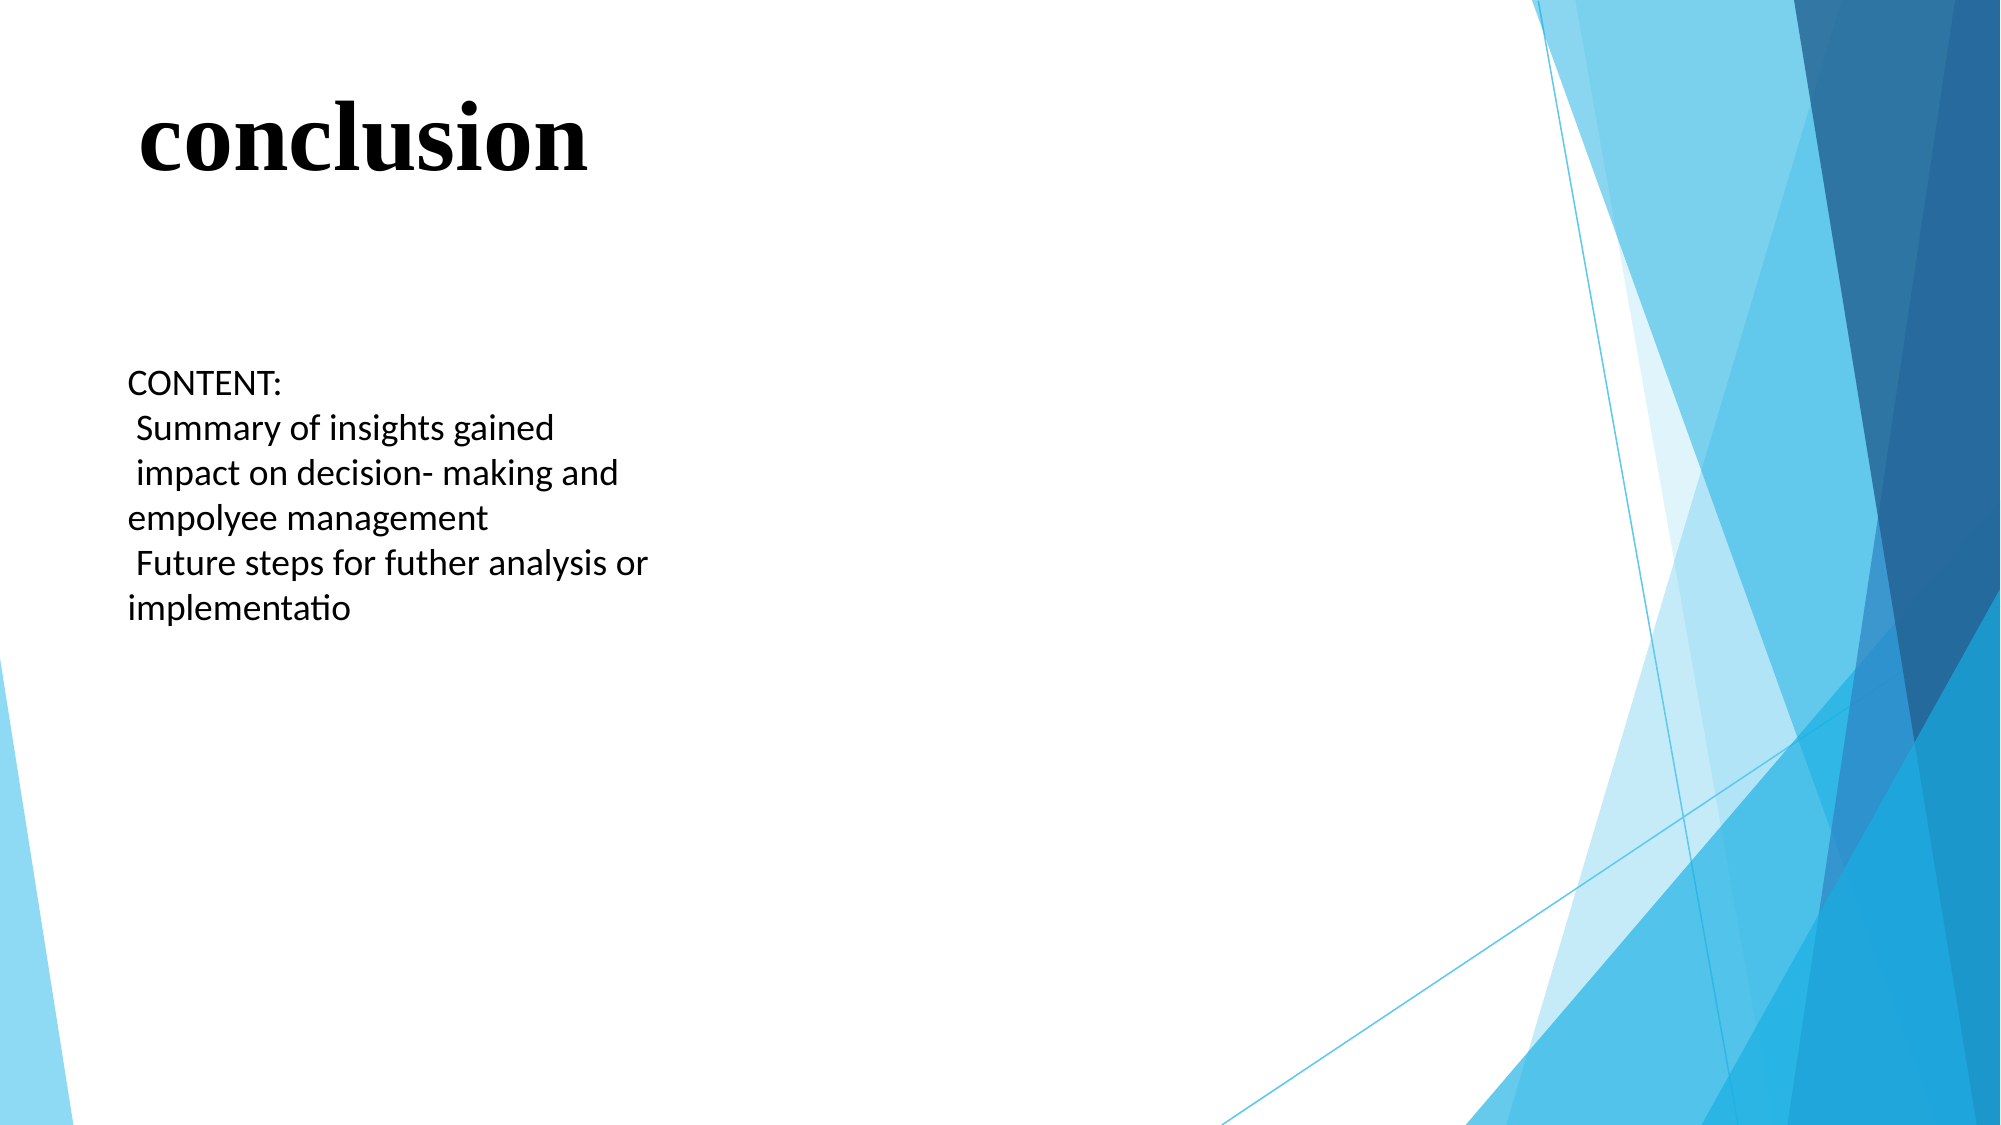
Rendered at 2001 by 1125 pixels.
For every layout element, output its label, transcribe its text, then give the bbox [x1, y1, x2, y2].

text_box CONTENT: Summary of insights gained impact on decision- making and empolyee management Future steps for futher analysis or implementatio [112, 349, 1114, 635]
title conclusion [123, 62, 1877, 189]
